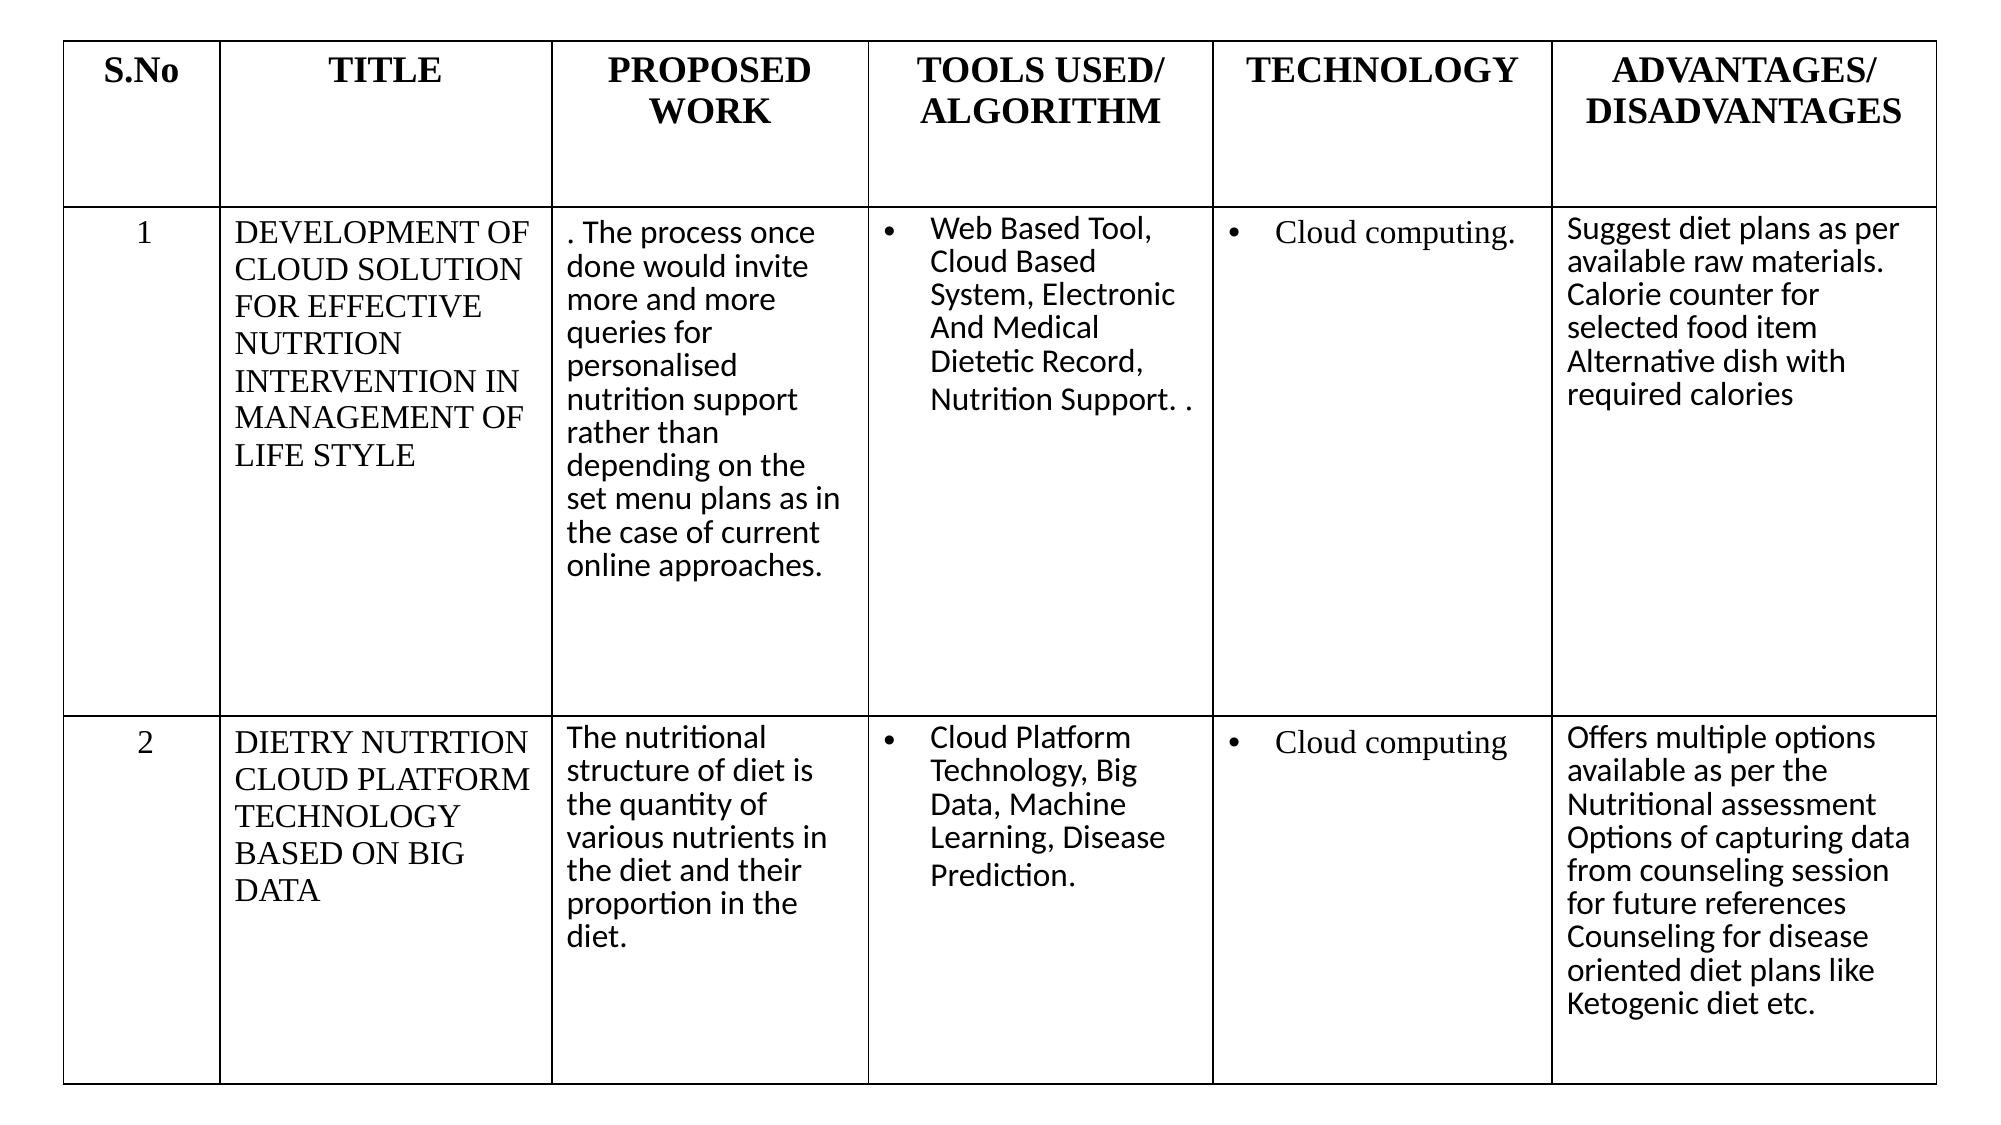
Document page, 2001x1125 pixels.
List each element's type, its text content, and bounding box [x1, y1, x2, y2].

table_cell 2 [64, 717, 219, 1083]
table_cell 1 [64, 208, 219, 715]
table_header TECHNOLOGY [1214, 42, 1551, 206]
table_header S.No [64, 42, 219, 206]
table_cell Cloud Platform Technology, Big Data, Machine Learning, Disease Prediction. [869, 717, 1212, 1083]
table_header TOOLS USED/ ALGORITHM [869, 42, 1212, 206]
table_cell Suggest diet plans as per available raw materials. Calorie counter for selected food item Alternative dish with required calories [1553, 208, 1936, 715]
table_cell DEVELOPMENT OF CLOUD SOLUTION FOR EFFECTIVE NUTRTION INTERVENTION IN MANAGEMENT OF LIFE STYLE [221, 208, 551, 715]
table_cell Offers multiple options available as per the Nutritional assessment Options of capturing data from counseling session for future references Counseling for disease oriented diet plans like Ketogenic diet etc. [1553, 717, 1936, 1083]
table_cell DIETRY NUTRTION CLOUD PLATFORM TECHNOLOGY BASED ON BIG DATA [221, 717, 551, 1083]
table_header TITLE [221, 42, 551, 206]
table_cell Cloud computing. [1214, 208, 1551, 715]
table_cell Web Based Tool, Cloud Based System, Electronic And Medical Dietetic Record, Nutrition Support. . [869, 208, 1212, 715]
table_cell . The process once done would invite more and more queries for personalised nutrition support rather than depending on the set menu plans as in the case of current online approaches. [553, 208, 868, 715]
table_cell The nutritional structure of diet is the quantity of various nutrients in the diet and their proportion in the diet. [553, 717, 868, 1083]
table_cell Cloud computing [1214, 717, 1551, 1083]
table_header PROPOSED WORK [553, 42, 868, 206]
table_header ADVANTAGES/ DISADVANTAGES [1553, 42, 1936, 206]
